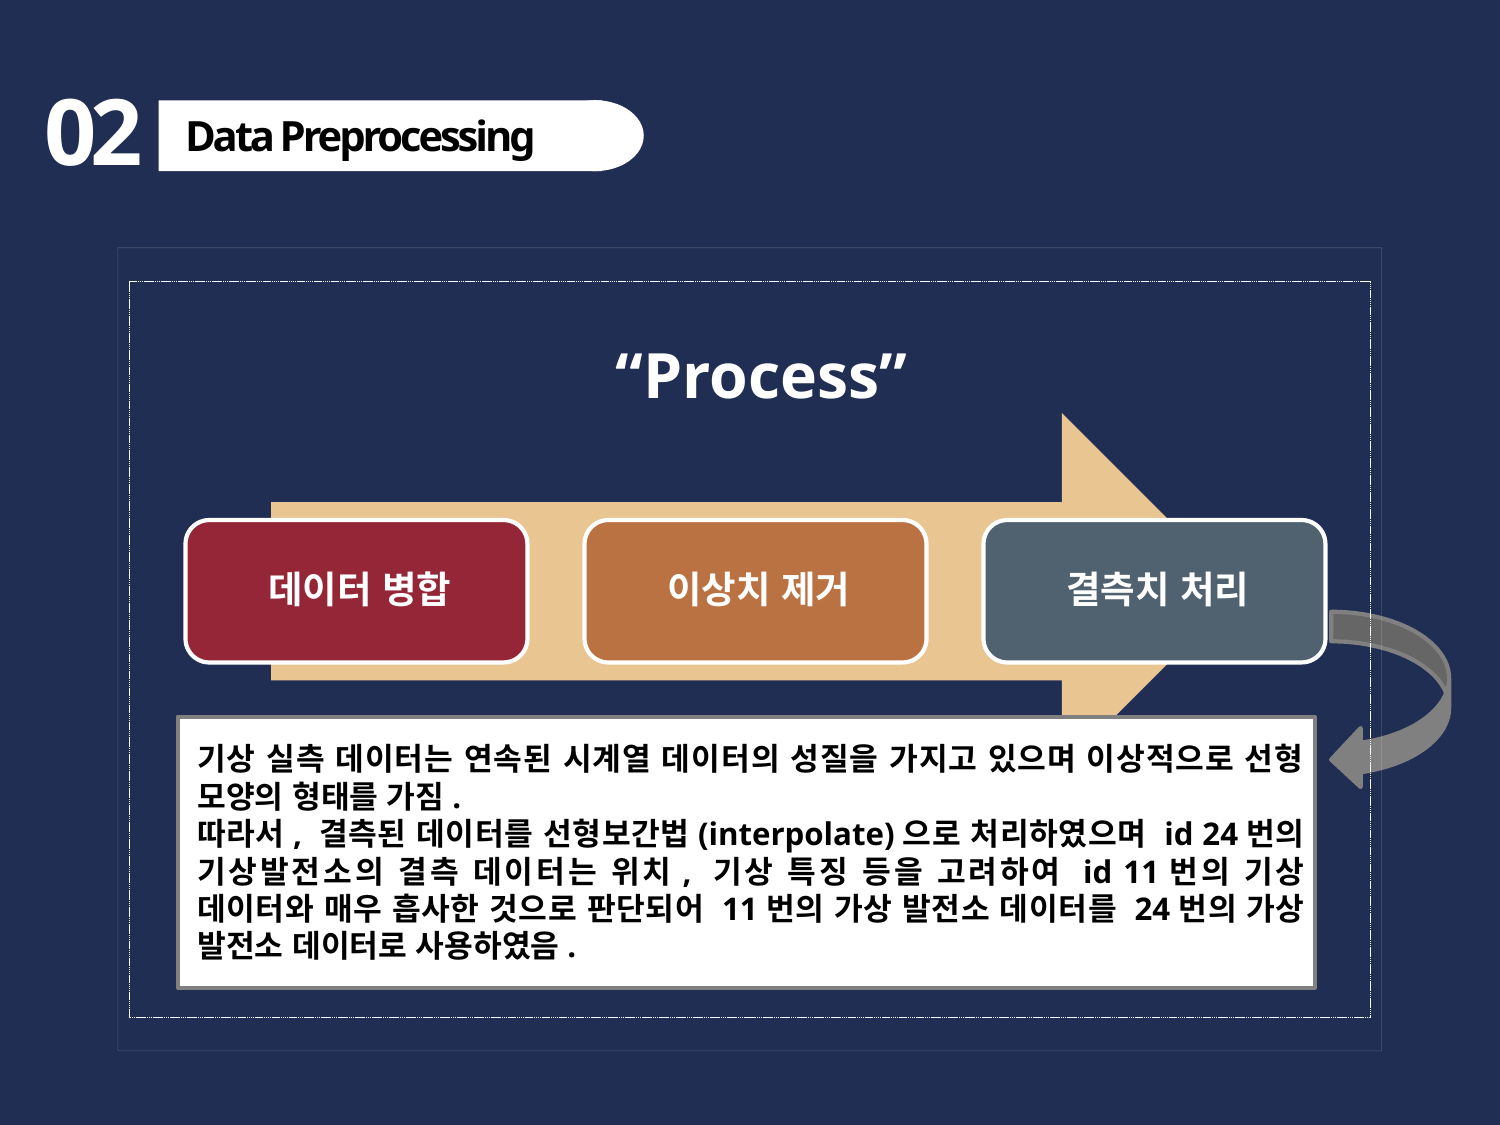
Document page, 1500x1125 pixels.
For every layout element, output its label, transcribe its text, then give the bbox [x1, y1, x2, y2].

text_box [1387, 617, 1452, 769]
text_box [158, 100, 644, 172]
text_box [117, 247, 1382, 1052]
text_box 02 [29, 66, 195, 191]
